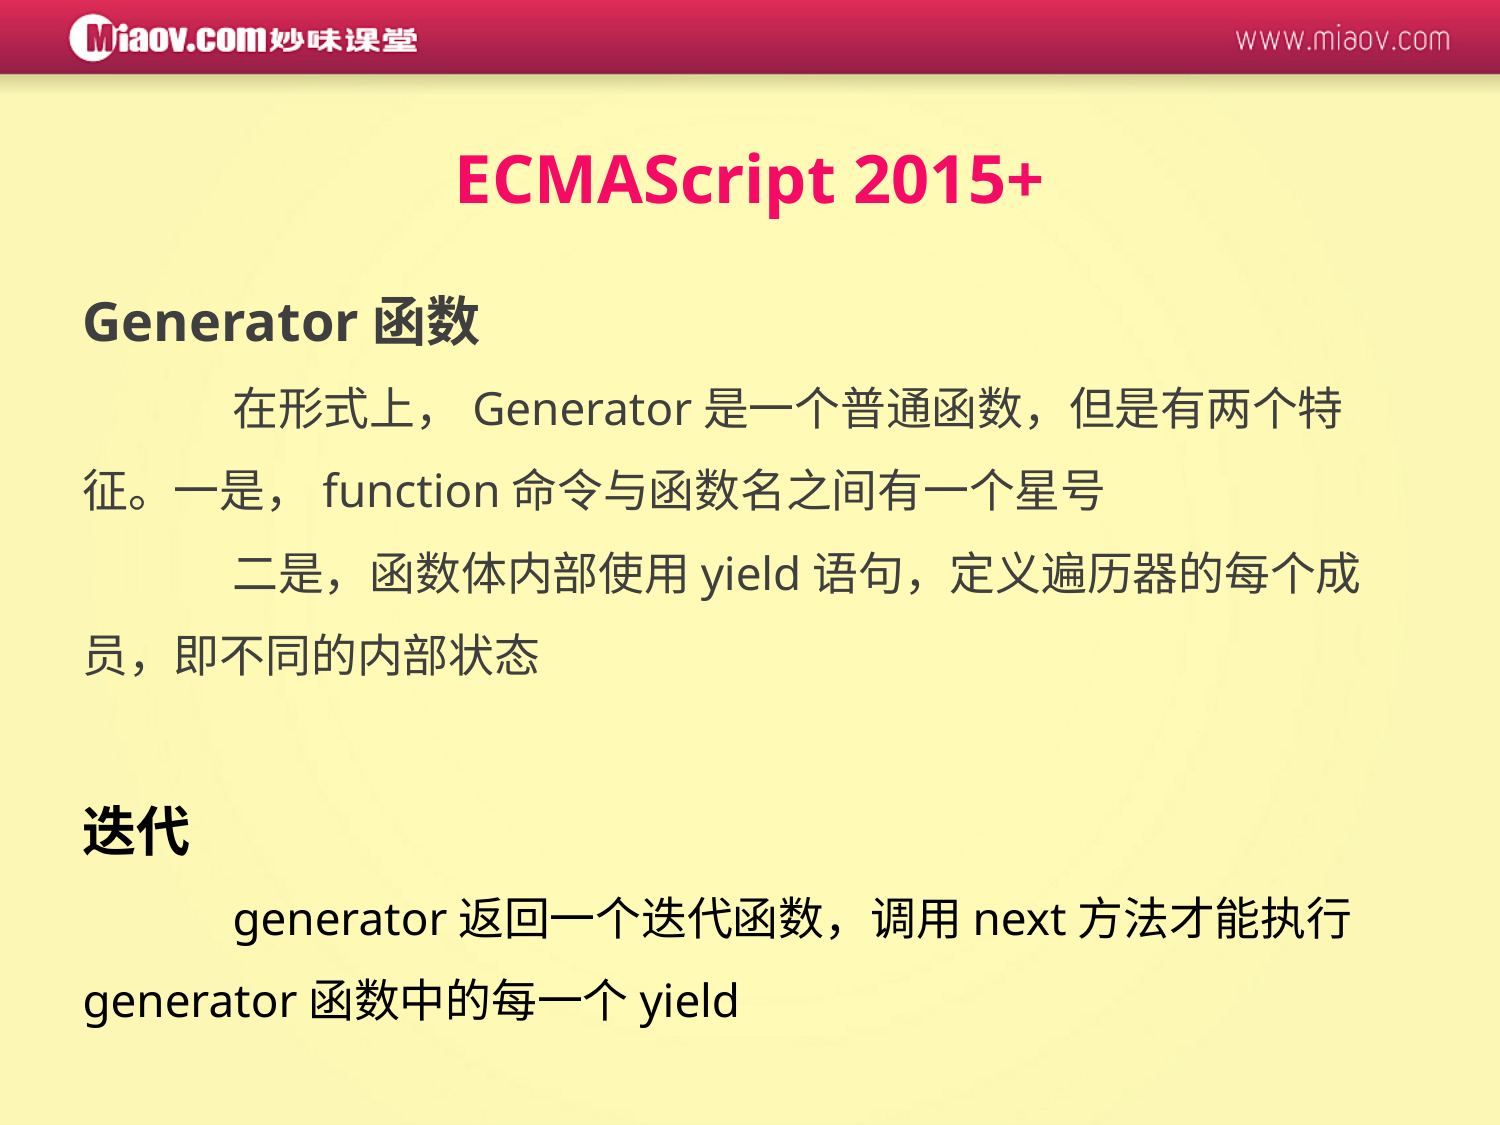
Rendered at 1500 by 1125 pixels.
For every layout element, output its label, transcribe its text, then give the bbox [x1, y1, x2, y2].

title ECMAScript 2015+ [74, 82, 1426, 272]
text_box Generator函数 在形式上，Generator是一个普通函数，但是有两个特征。一是，function命令与函数名之间有一个星号 二是，函数体内部使用yield语句，定义遍历器的每个成员，即不同的内部状态 迭代 generator返回一个迭代函数，调用next方法才能执行generator函数中的每一个yield [74, 247, 1400, 1035]
picture [0, 0, 1500, 1125]
